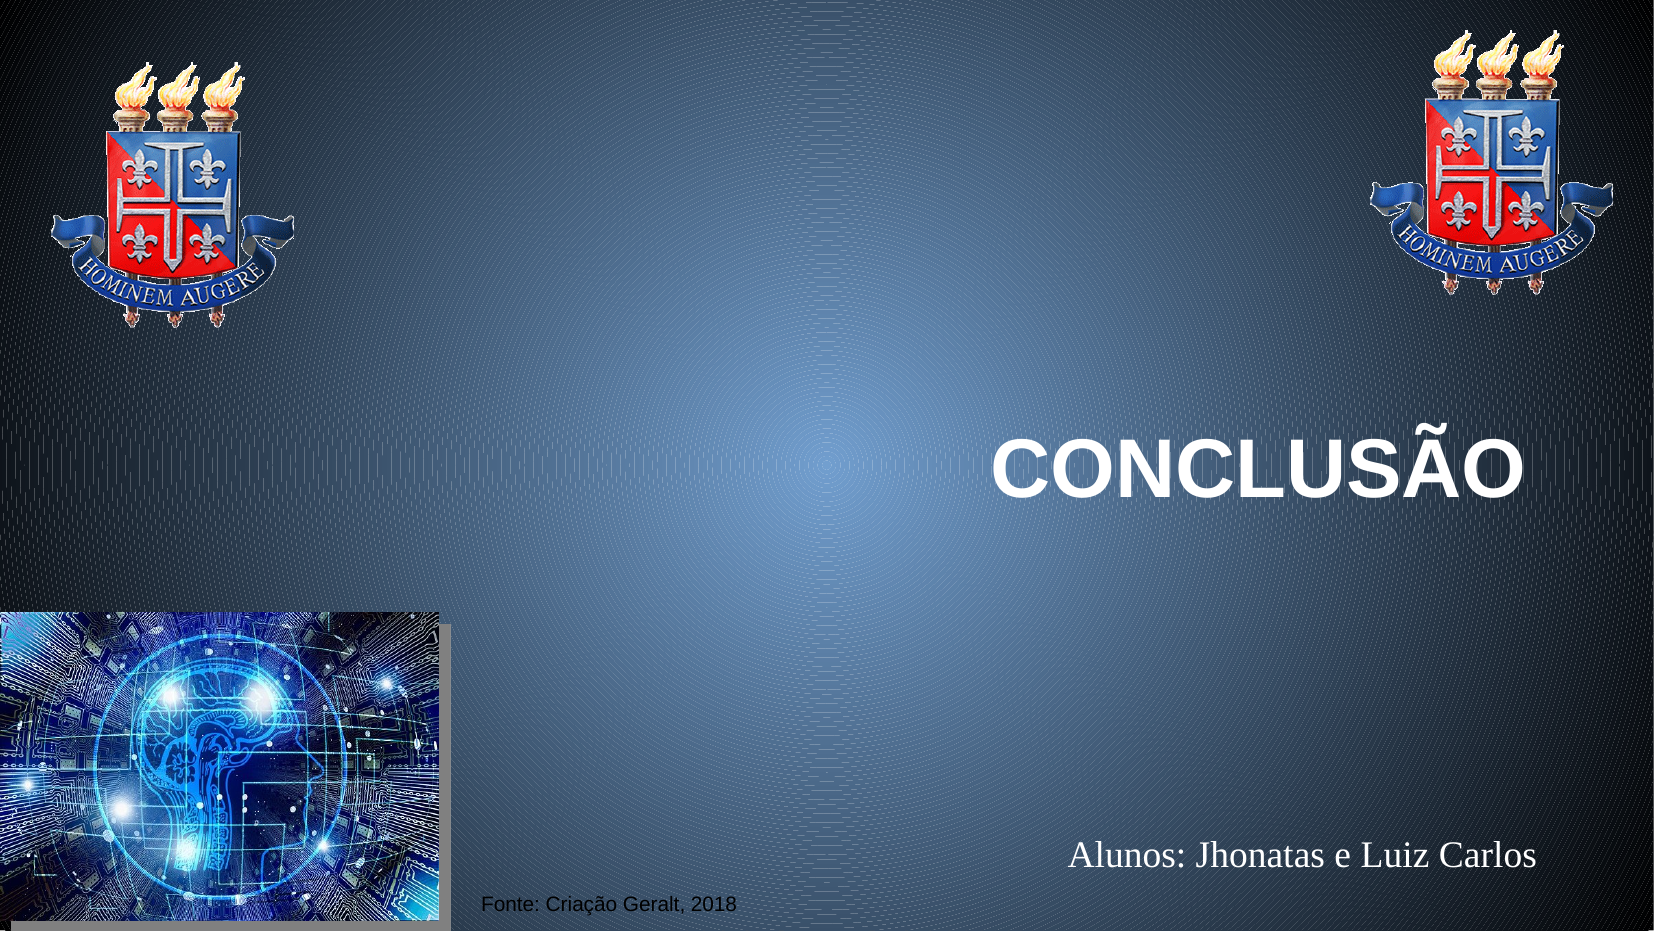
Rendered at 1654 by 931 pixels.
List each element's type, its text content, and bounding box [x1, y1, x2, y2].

picture [0, 612, 439, 922]
text_box Alunos: Jhonatas e Luiz Carlos [625, 732, 1654, 931]
picture [51, 62, 295, 328]
picture [1369, 30, 1613, 296]
text_box CONCLUSÃO [75, 307, 1571, 508]
text_box Fonte: Criação Geralt, 2018 [460, 882, 758, 931]
